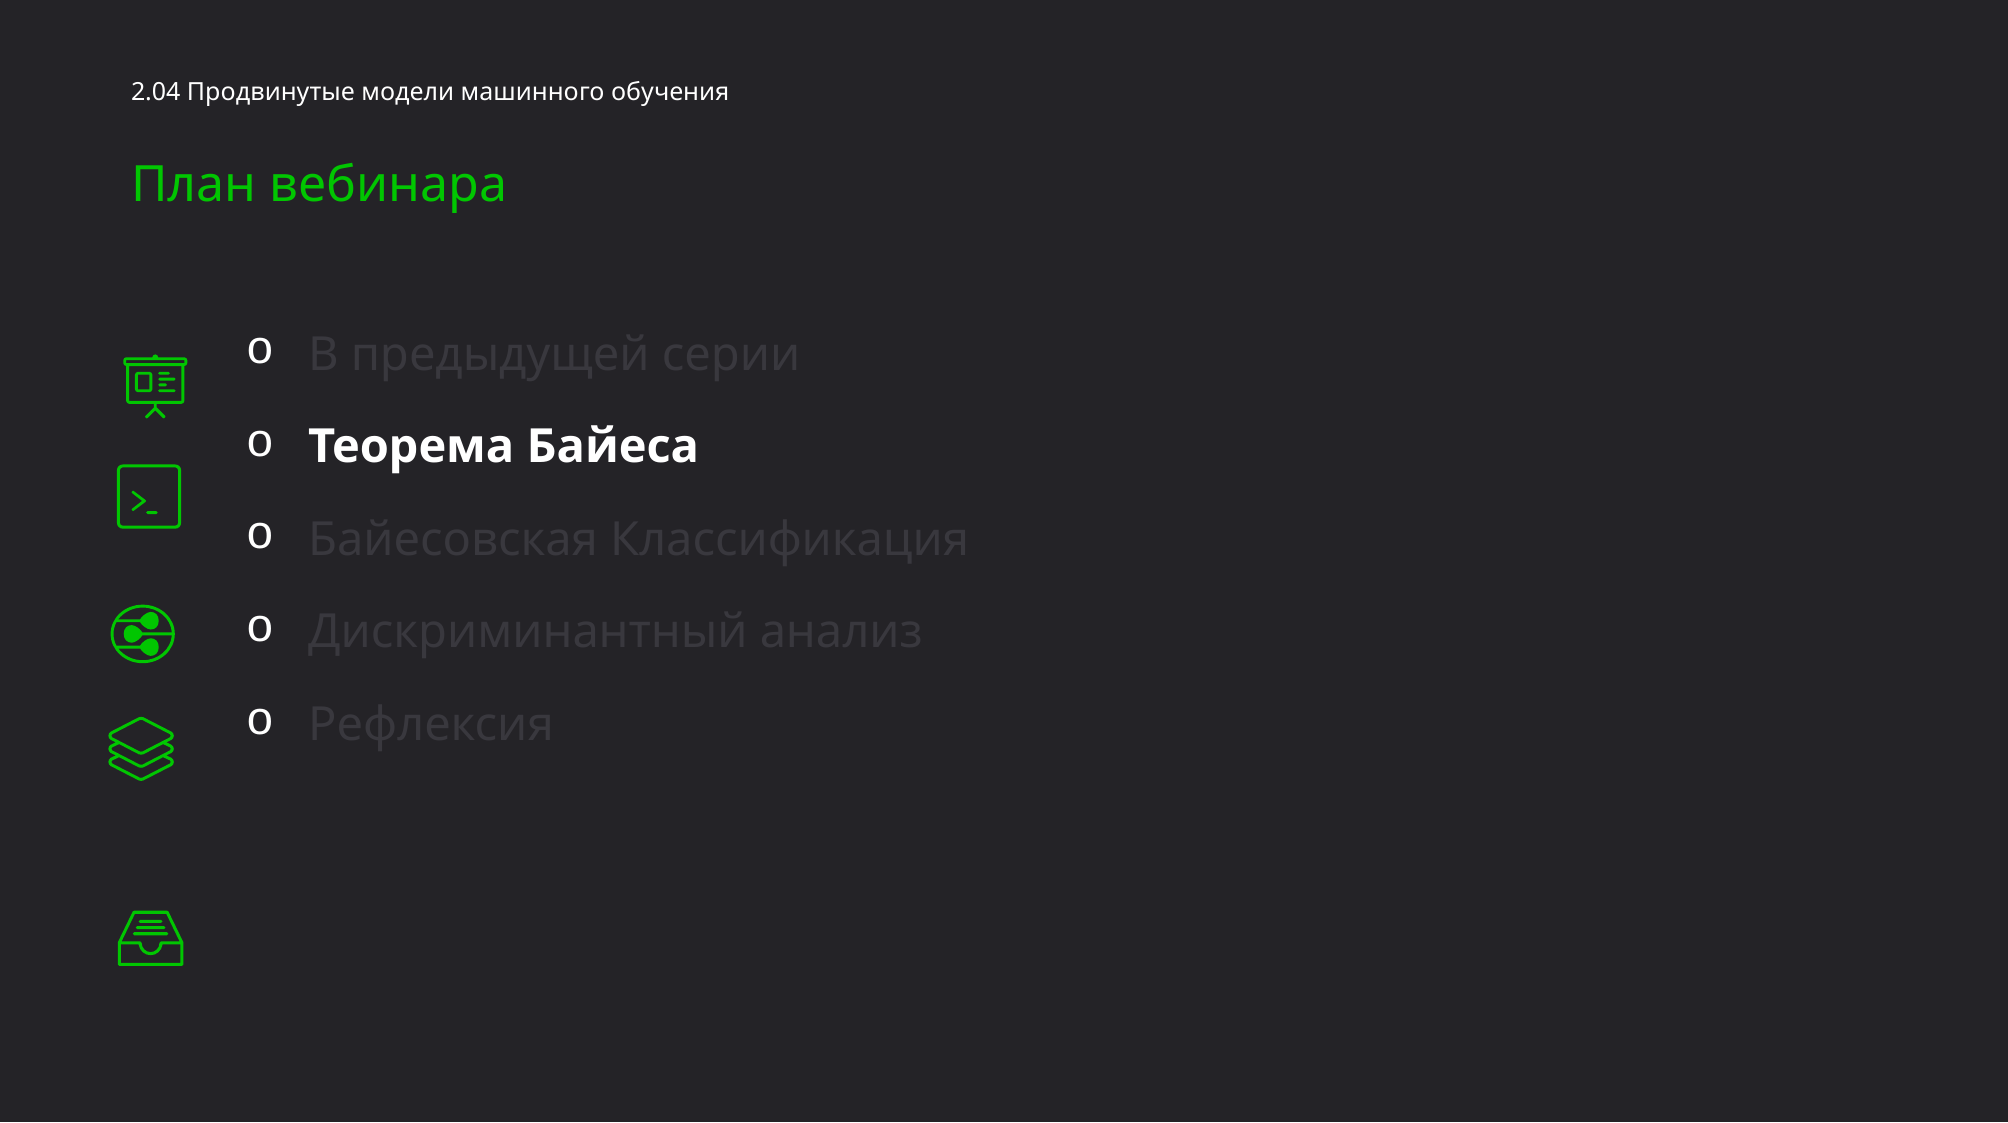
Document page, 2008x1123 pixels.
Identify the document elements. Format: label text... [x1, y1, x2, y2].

text_box [116, 464, 182, 529]
text_box В предыдущей серии Теорема Байеса Байесовская Классификация Дискриминантный анализ Рефлексия [229, 314, 1990, 1088]
text_box План вебинара [131, 133, 1004, 281]
text_box [123, 354, 188, 419]
text_box [117, 910, 184, 966]
text_box 2.04 Продвинутые модели машинного обучения [131, 55, 1150, 133]
text_box [108, 716, 174, 781]
text_box [110, 604, 175, 664]
